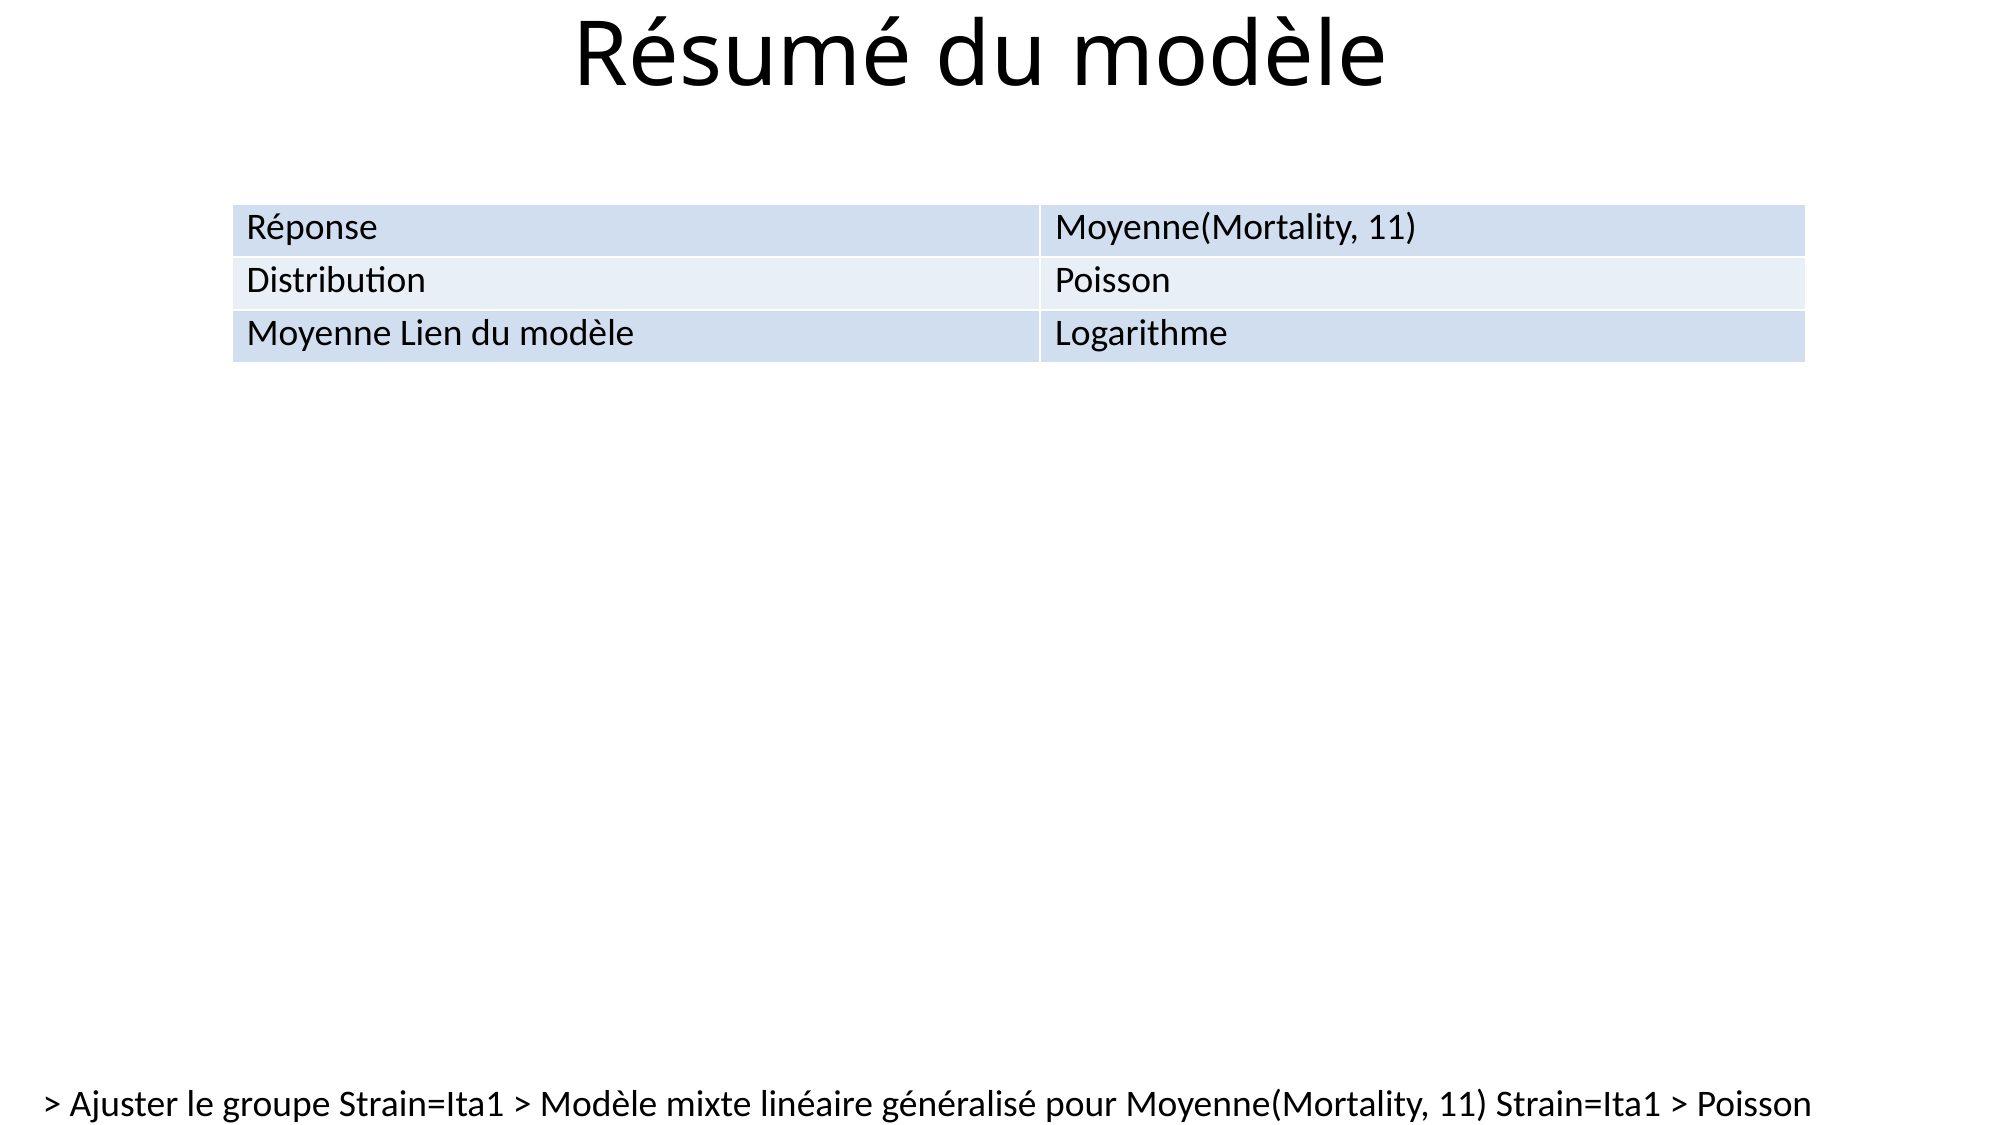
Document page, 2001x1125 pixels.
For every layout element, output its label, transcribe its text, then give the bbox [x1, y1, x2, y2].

title Résumé du modèle [0, 0, 1963, 113]
table_cell Poisson [1041, 258, 1805, 309]
table_cell Moyenne Lien du modèle [233, 311, 1039, 362]
table_header Moyenne(Mortality, 11) [1041, 205, 1805, 256]
table_header Réponse [233, 205, 1039, 256]
table_cell Distribution [233, 258, 1039, 309]
table_cell Logarithme [1041, 311, 1805, 362]
text_box > Ajuster le groupe Strain=Ita1 > Modèle mixte linéaire généralisé pour Moyenne(Mortality, 11) Strain=Ita1 > Poisson [42, 1079, 1815, 1125]
